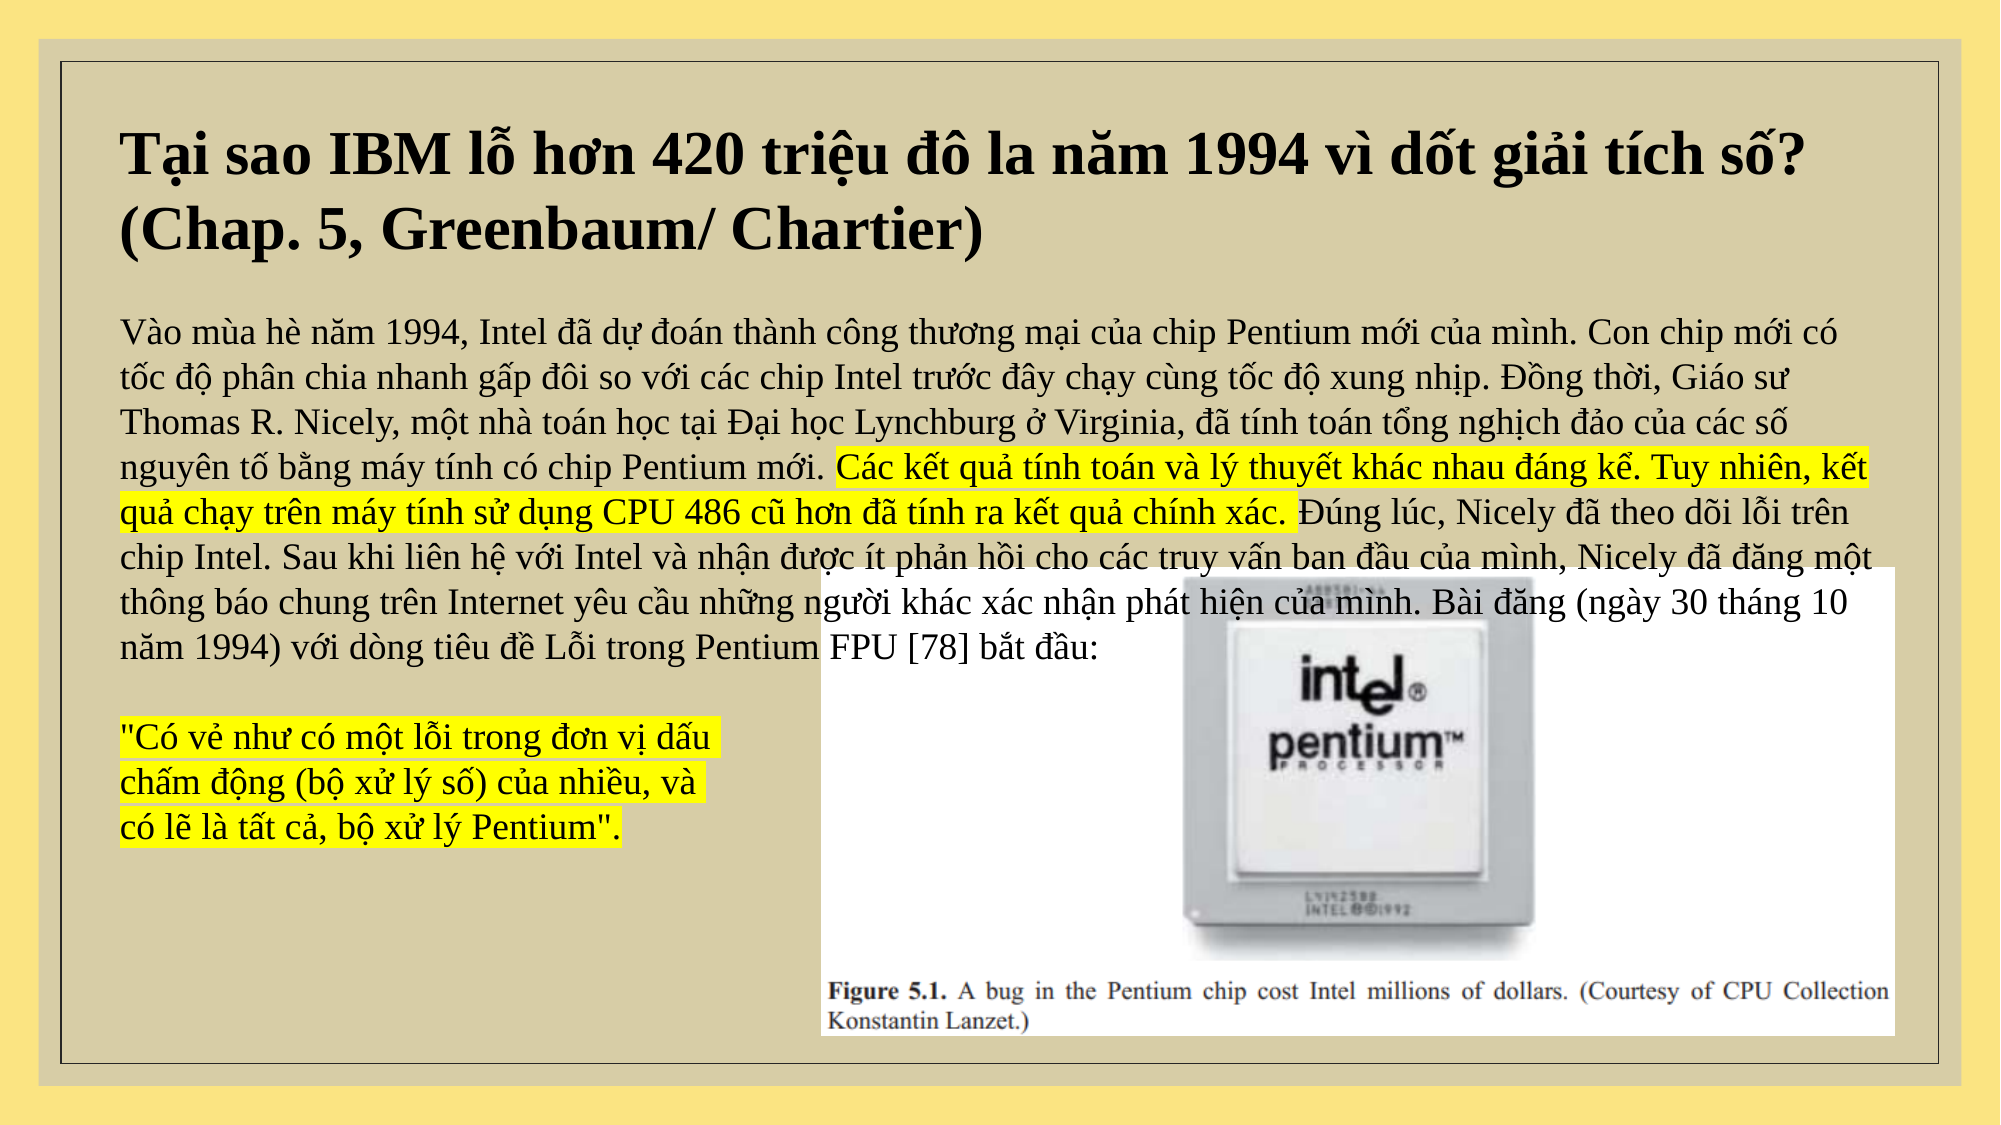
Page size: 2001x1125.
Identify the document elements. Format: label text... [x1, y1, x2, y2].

text_box Tại sao IBM lỗ hơn 420 triệu đô la năm 1994 vì dốt giải tích số? (Chap. 5, Greenbaum/ Chartier) Vào mùa hè năm 1994, Intel đã dự đoán thành công thương mại của chip Pentium mới của mình. Con chip mới có tốc độ phân chia nhanh gấp đôi so với các chip Intel trước đây chạy cùng tốc độ xung nhịp. Đồng thời, Giáo sư Thomas R. Nicely, một nhà toán học tại Đại học Lynchburg ở Virginia, đã tính toán tổng nghịch đảo của các số nguyên tố bằng máy tính có chip Pentium mới. Các kết quả tính toán và lý thuyết khác nhau đáng kể. Tuy nhiên, kết quả chạy trên máy tính sử dụng CPU 486 cũ hơn đã tính ra kết quả chính xác. Đúng lúc, Nicely đã theo dõi lỗi trên chip Intel. Sau khi liên hệ với Intel và nhận được ít phản hồi cho các truy vấn ban đầu của mình, Nicely đã đăng một thông báo chung trên Internet yêu cầu những người khác xác nhận phát hiện của mình. Bài đăng (ngày 30 tháng 10 năm 1994) với dòng tiêu đề Lỗi trong Pentium FPU [78] bắt đầu: "Có vẻ như có một lỗi trong đơn vị dấu chấm động (bộ xử lý số) của nhiều, và có lẽ là tất cả, bộ xử lý Pentium". [105, 104, 1899, 855]
picture [821, 567, 1895, 1036]
